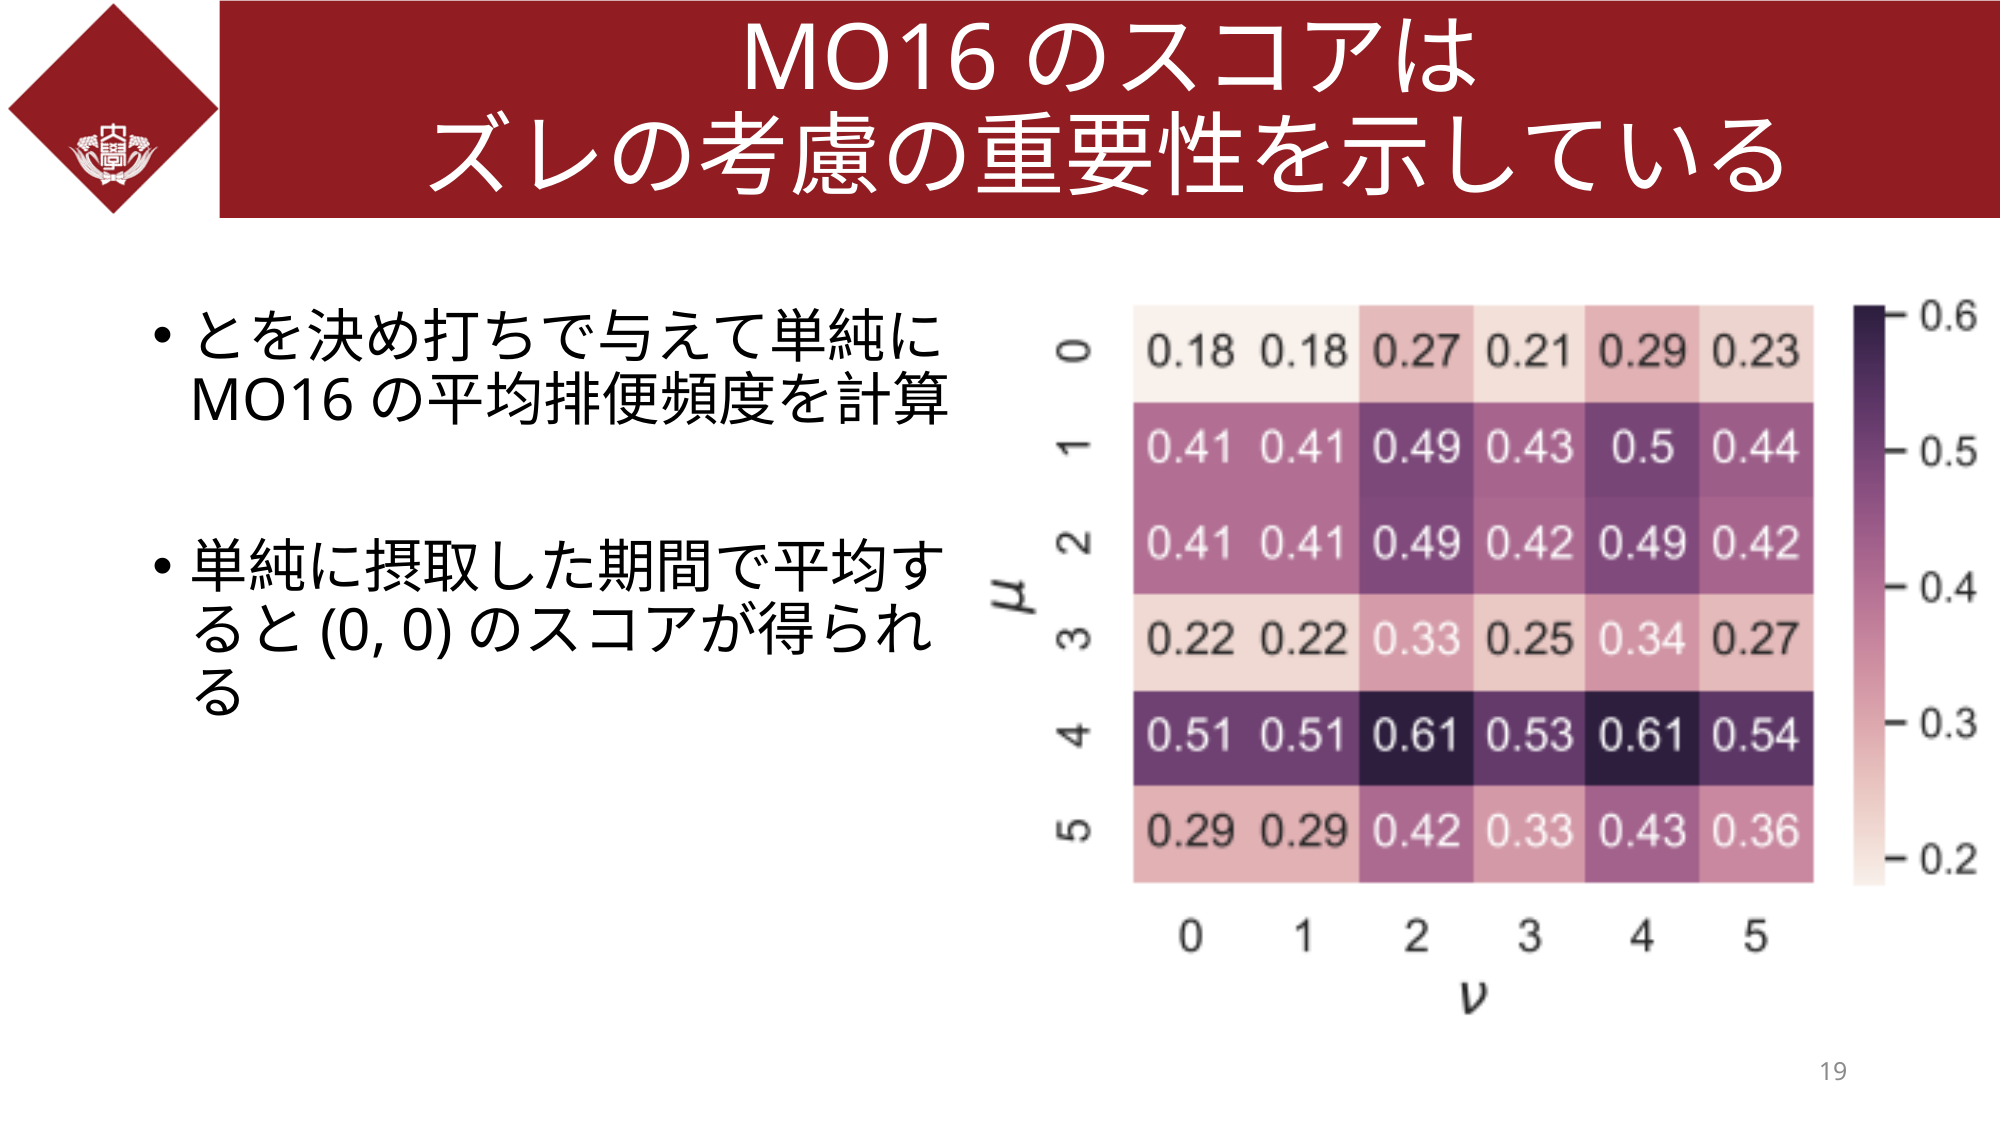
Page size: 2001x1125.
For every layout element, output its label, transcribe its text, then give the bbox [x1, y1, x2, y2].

picture [0, 0, 224, 221]
slide_number 19 [1412, 1052, 1863, 1103]
title MO16のスコアは ズレの考慮の重要性を示している [219, 0, 2000, 218]
picture [963, 272, 2000, 1052]
